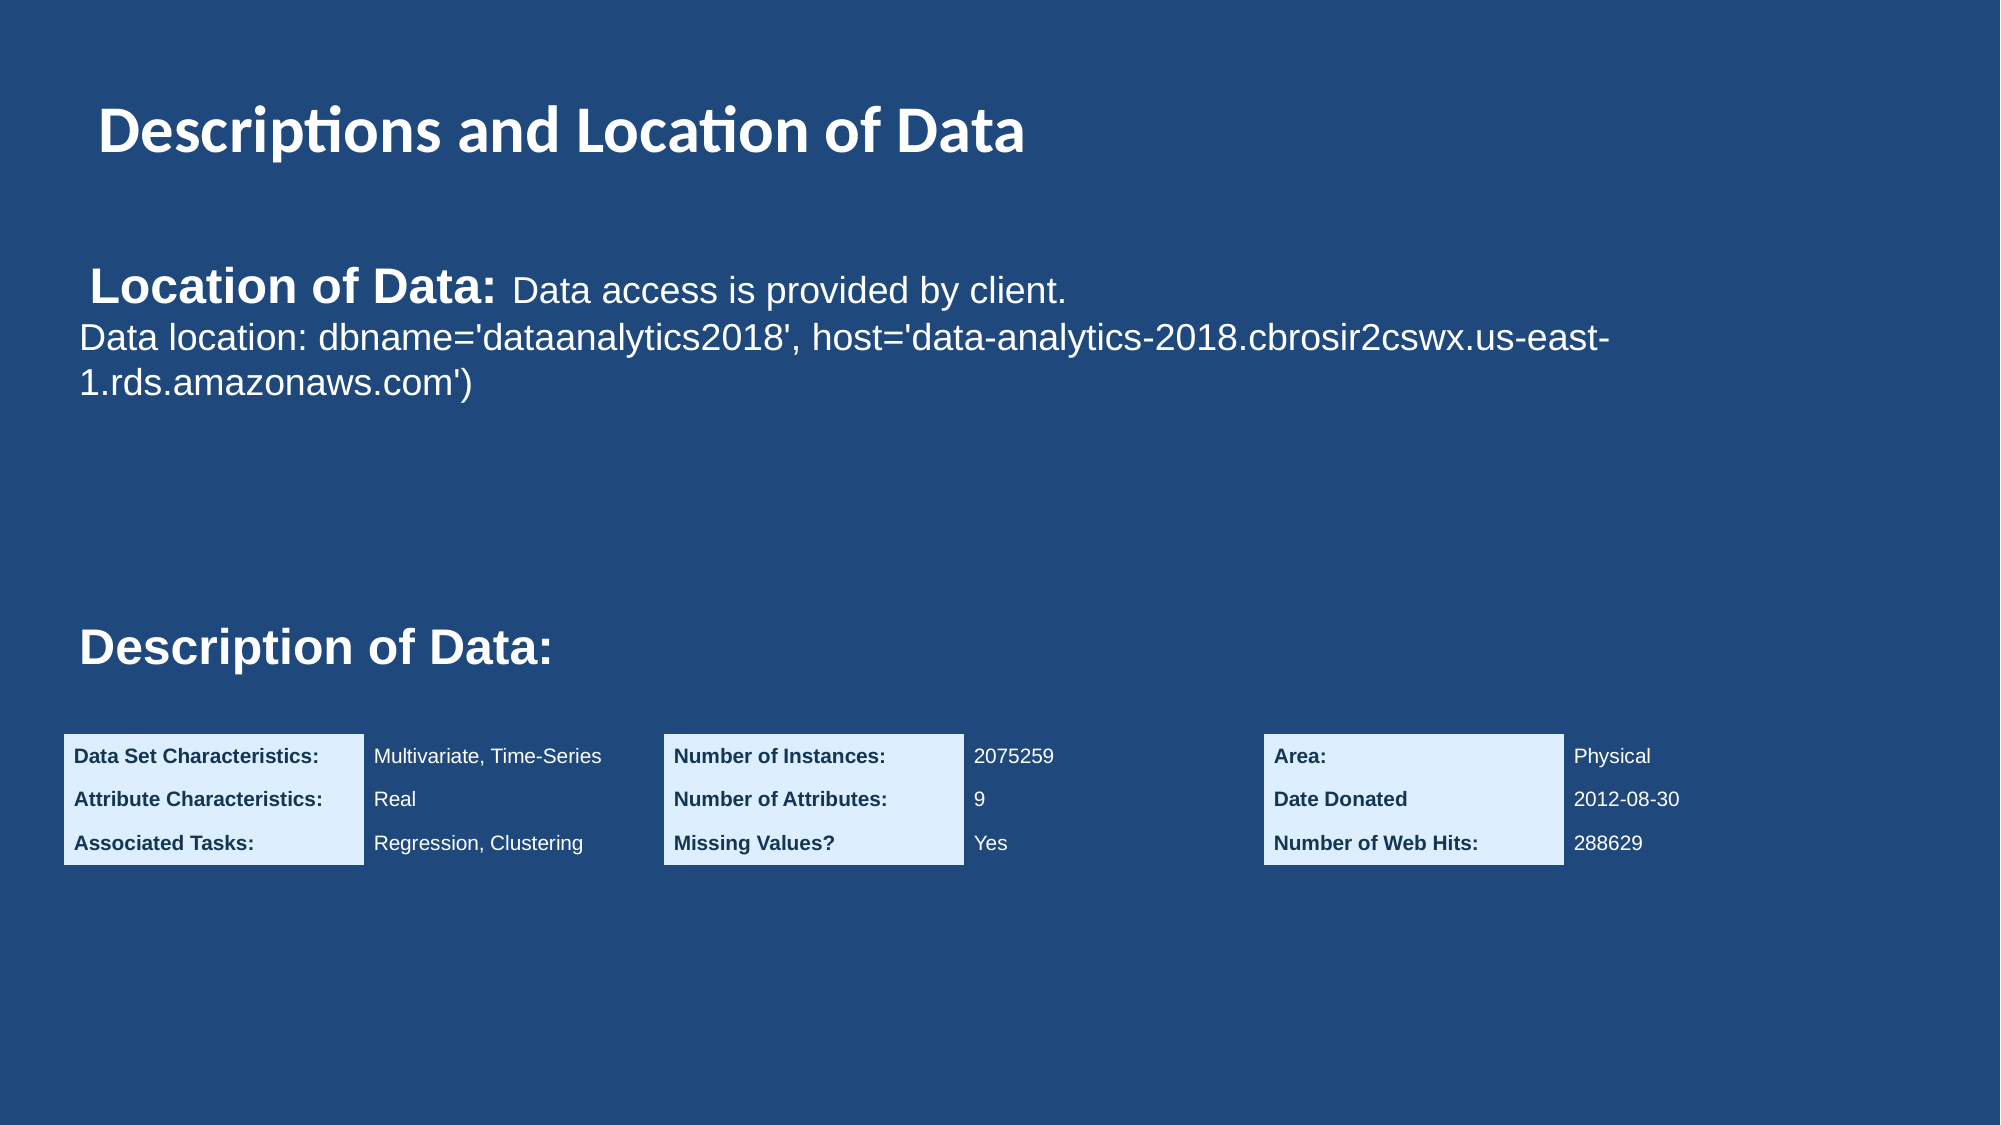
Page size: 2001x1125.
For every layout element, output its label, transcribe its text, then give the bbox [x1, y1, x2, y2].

table_header Physical [1564, 734, 1864, 778]
table_header Data Set Characteristics: [64, 734, 364, 778]
table_cell Attribute Characteristics: [64, 778, 364, 822]
table_cell Missing Values? [664, 822, 964, 865]
text_box Location of Data: Data access is provided by client. Data location: dbname='dataanalytics2018', host='data-analytics-2018.cbrosir2cswx.us-east-1.rds.amazonaws.com') [64, 245, 1977, 411]
table_cell 9 [964, 778, 1264, 822]
table_header Area: [1264, 734, 1564, 778]
table_cell 2012-08-30 [1564, 778, 1864, 822]
title Descriptions and Location of Data [84, 78, 1053, 245]
table_header 2075259 [964, 734, 1264, 778]
table_cell Regression, Clustering [364, 822, 664, 865]
table_header Number of Instances: [664, 734, 964, 778]
table_cell Real [364, 778, 664, 822]
table_header Multivariate, Time-Series [364, 734, 664, 778]
table_cell Date Donated [1264, 778, 1564, 822]
text_box Description of Data: [64, 562, 584, 683]
table_cell 288629 [1564, 822, 1864, 865]
table_cell Associated Tasks: [64, 822, 364, 865]
table_cell Number of Web Hits: [1264, 822, 1564, 865]
table_cell Yes [964, 822, 1264, 865]
table_cell Number of Attributes: [664, 778, 964, 822]
